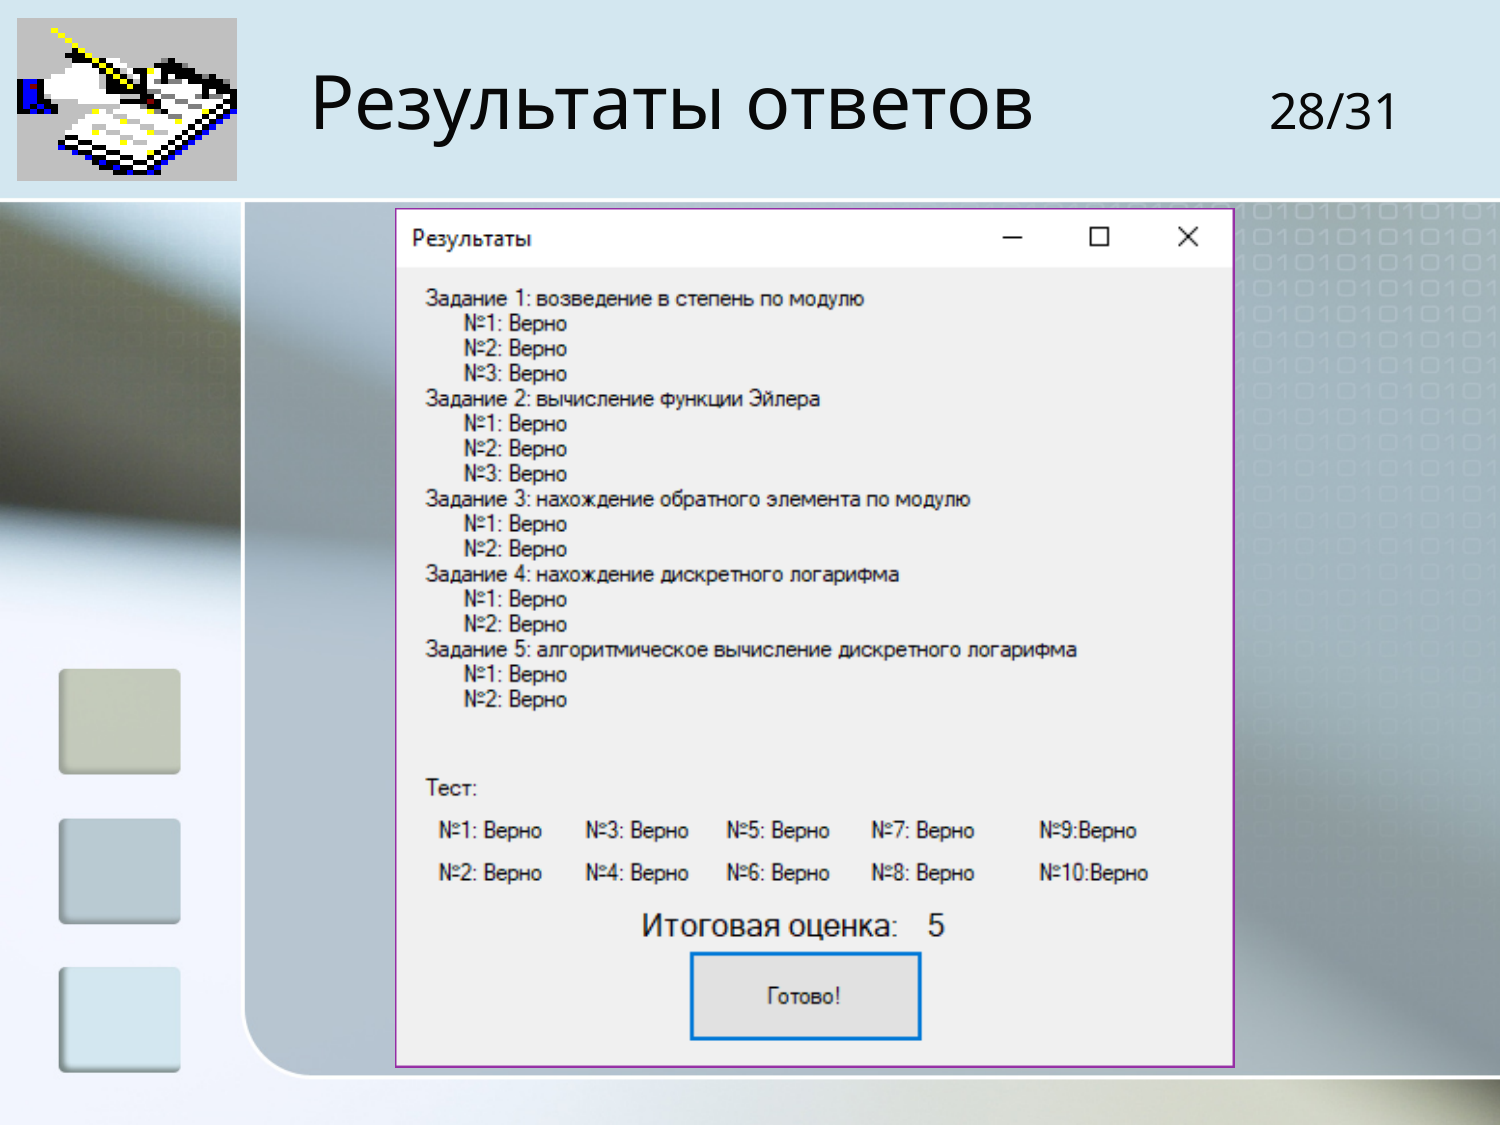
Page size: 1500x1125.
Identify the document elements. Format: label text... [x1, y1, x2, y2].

picture [0, 0, 1500, 1125]
title Результаты ответов 28/31 [249, 12, 1462, 188]
